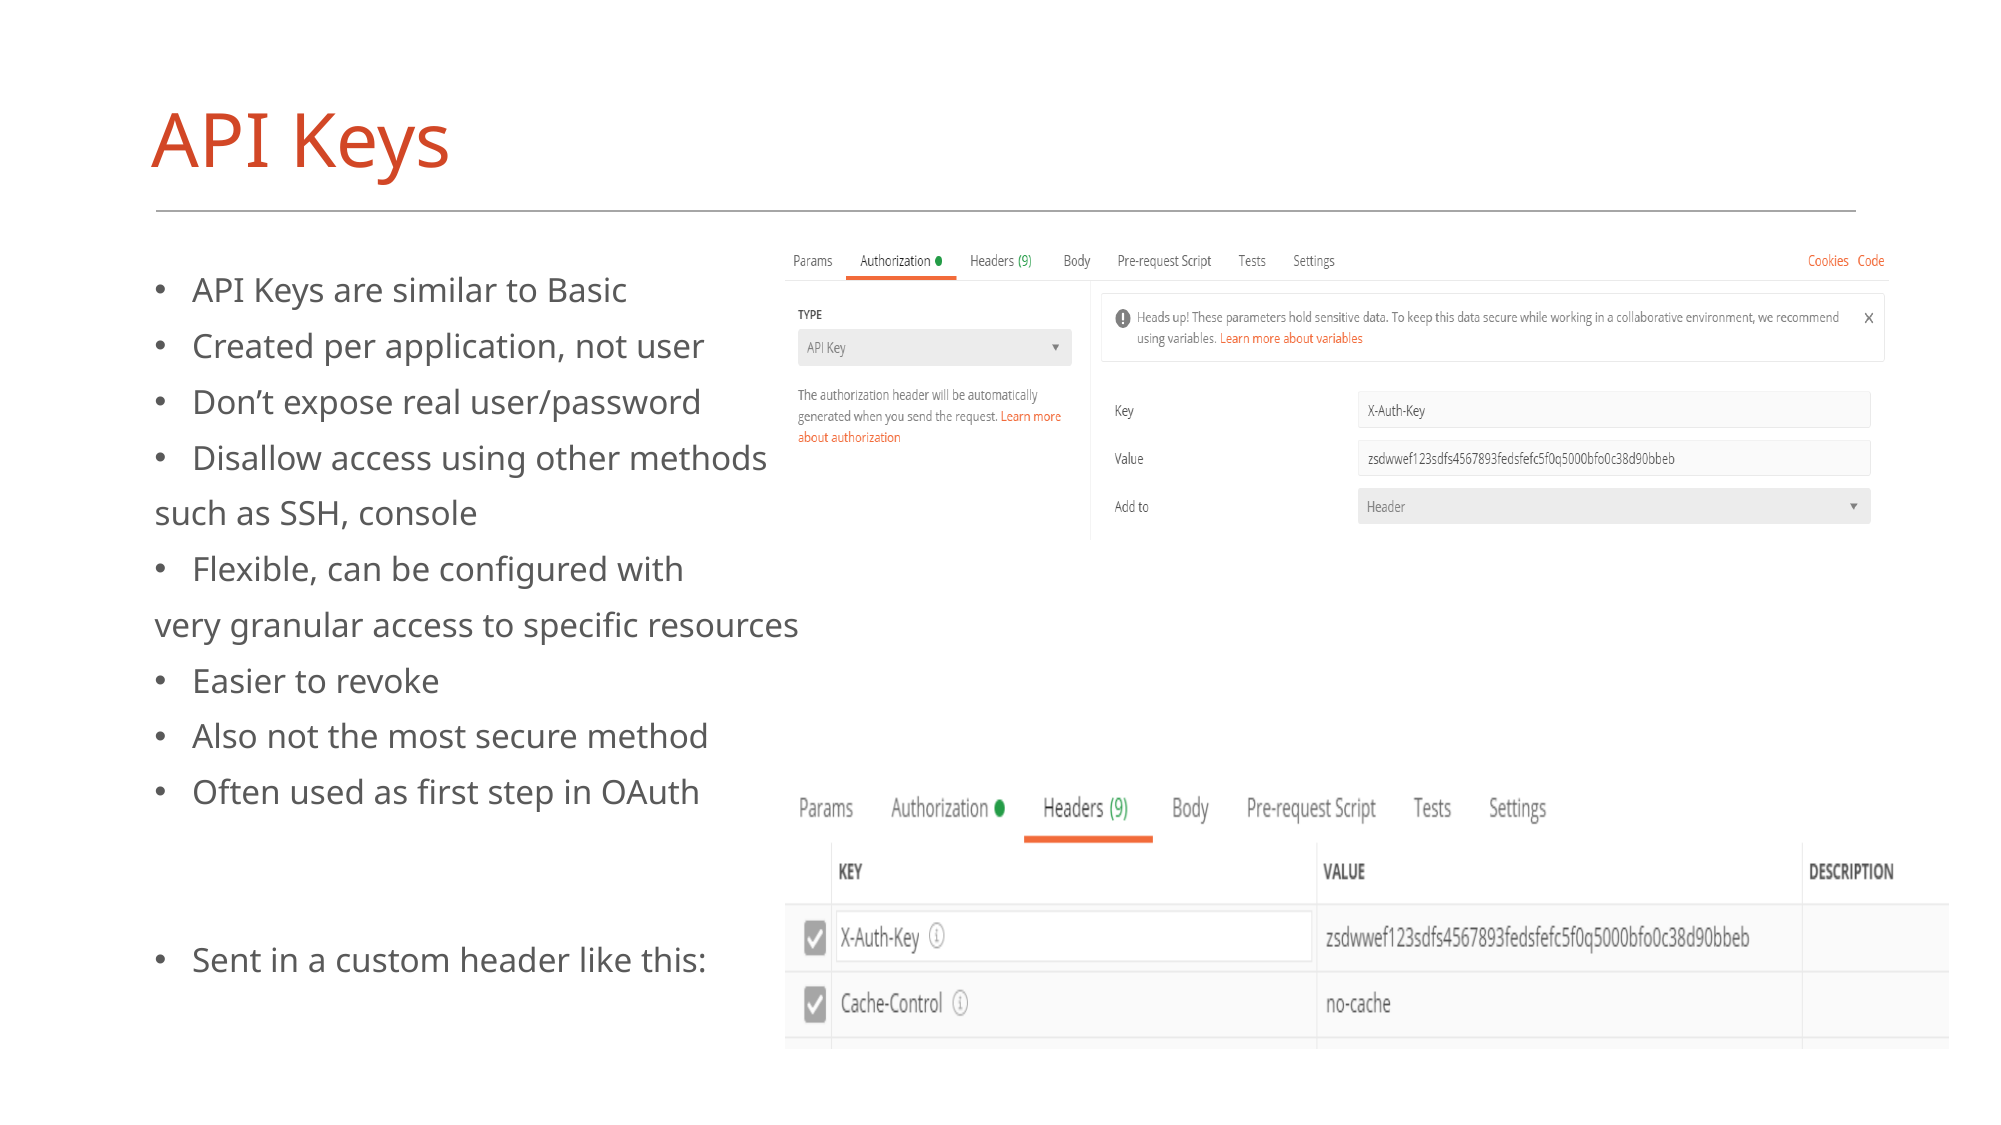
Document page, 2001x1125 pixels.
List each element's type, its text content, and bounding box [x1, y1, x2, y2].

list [785, 243, 1889, 540]
picture [785, 774, 1949, 1050]
text_box API Keys are similar to Basic Created per application, not user Don’t expose real user/password Disallow access using other methods such as SSH, console Flexible, can be configured with very granular access to specific resources Easier to revoke Also not the most secure method Often used as first step in OAuth Sent in a custom header like this: [139, 245, 1889, 1050]
title API Keys [136, 75, 1862, 211]
